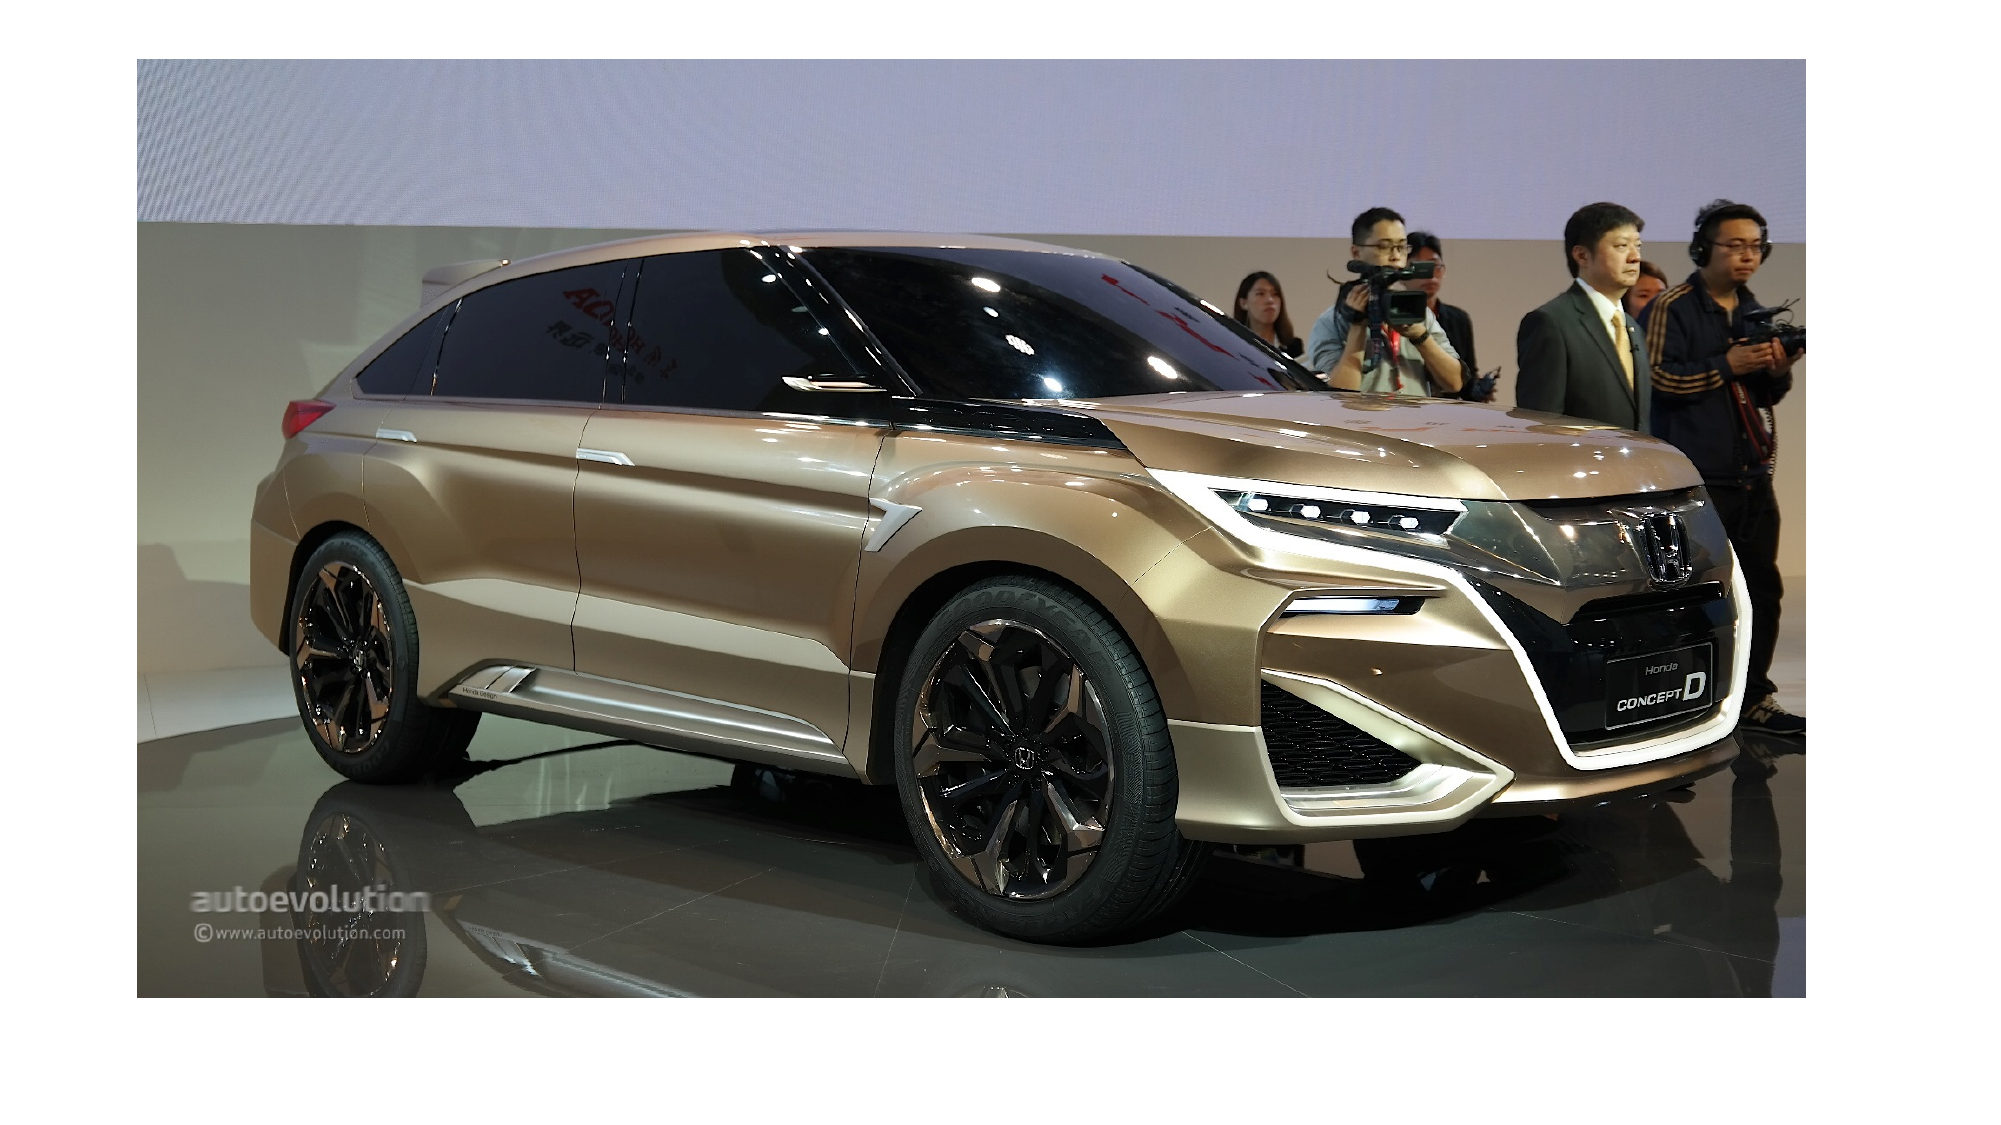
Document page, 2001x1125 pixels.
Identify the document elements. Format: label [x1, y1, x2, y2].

picture [137, 59, 1806, 999]
